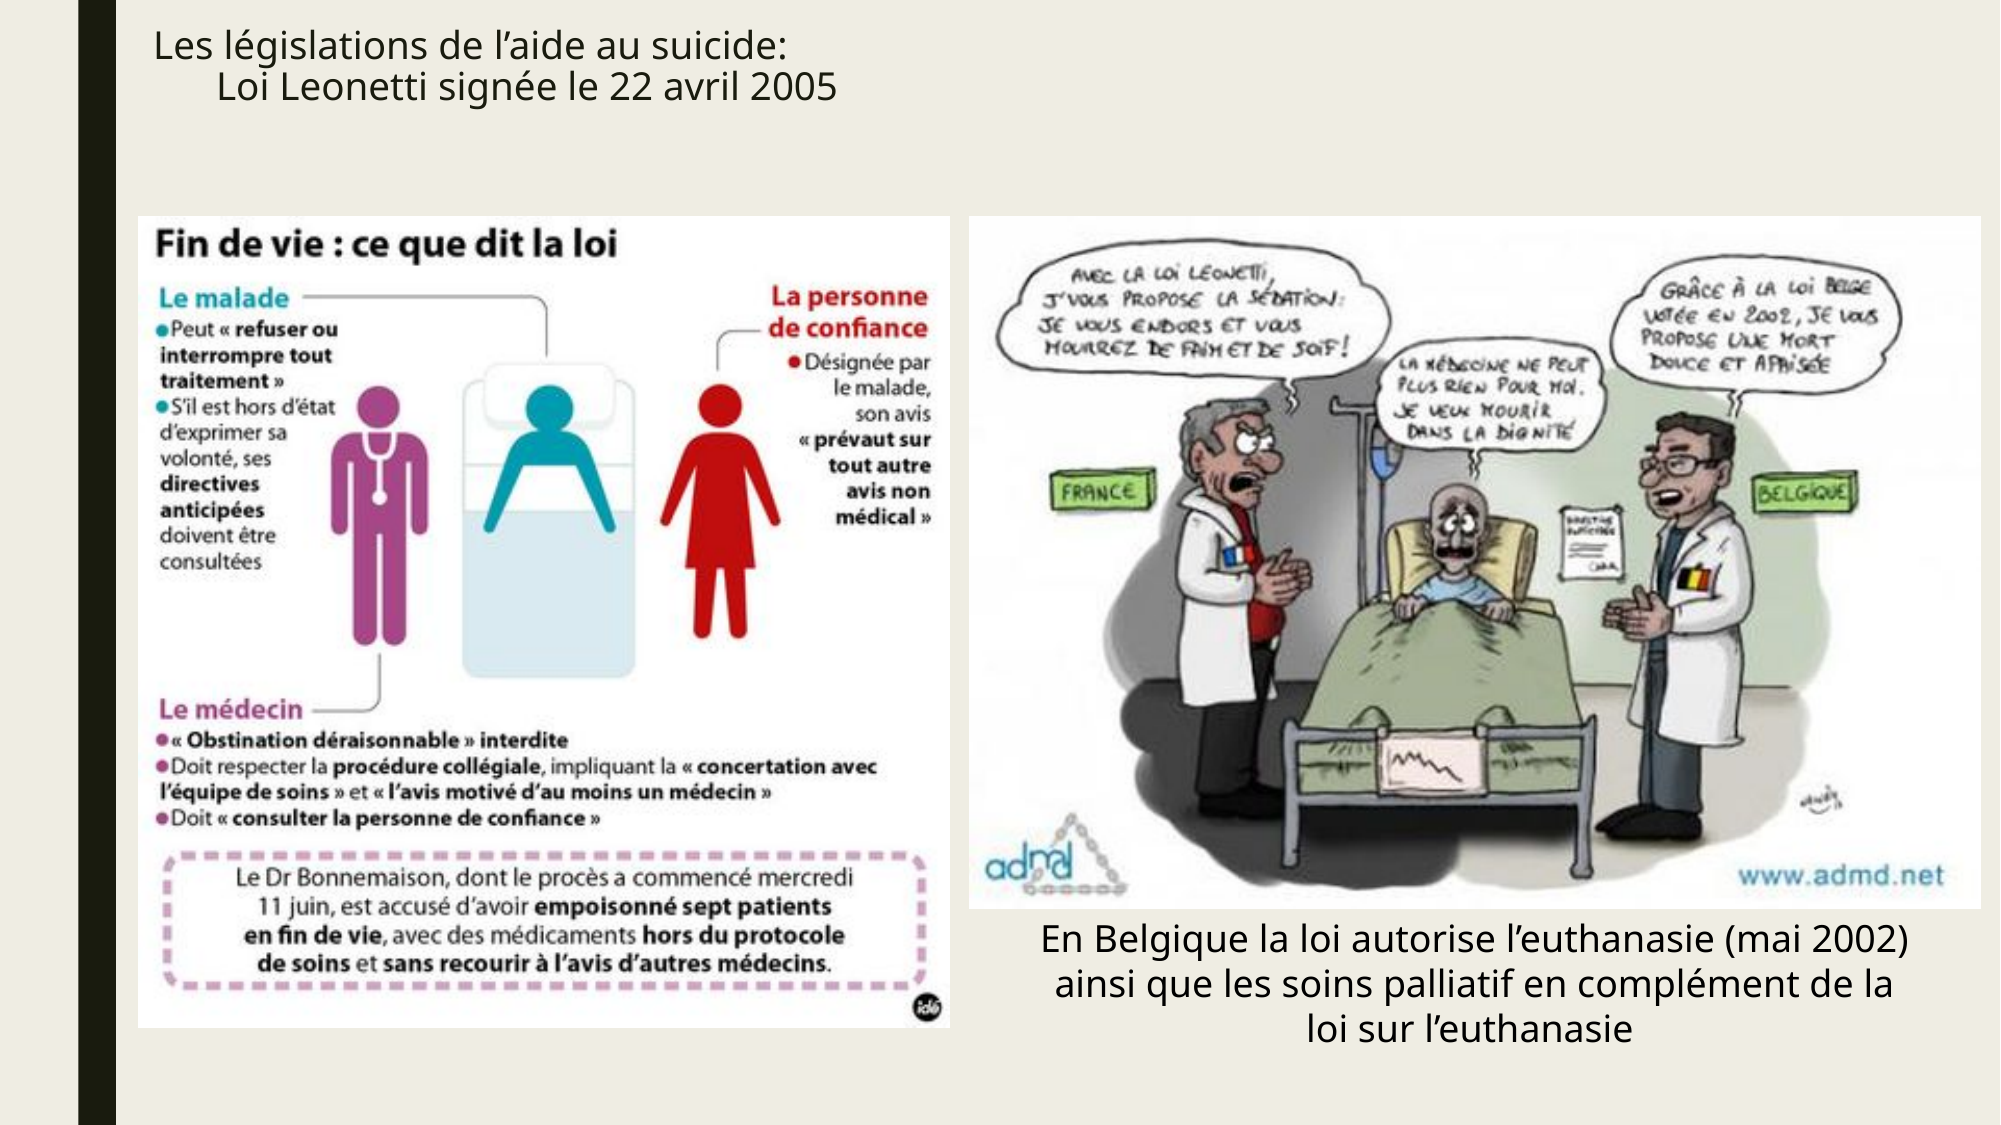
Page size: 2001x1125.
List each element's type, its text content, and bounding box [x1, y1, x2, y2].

picture [969, 216, 1981, 909]
text_box En Belgique la loi autorise l’euthanasie (mai 2002) ainsi que les soins palliatif en complément de la loi sur l’euthanasie [1020, 909, 1929, 1058]
title Les législations de l’aide au suicide: Loi Leonetti signée le 22 avril 2005 [138, 19, 1714, 208]
picture [137, 216, 950, 1028]
